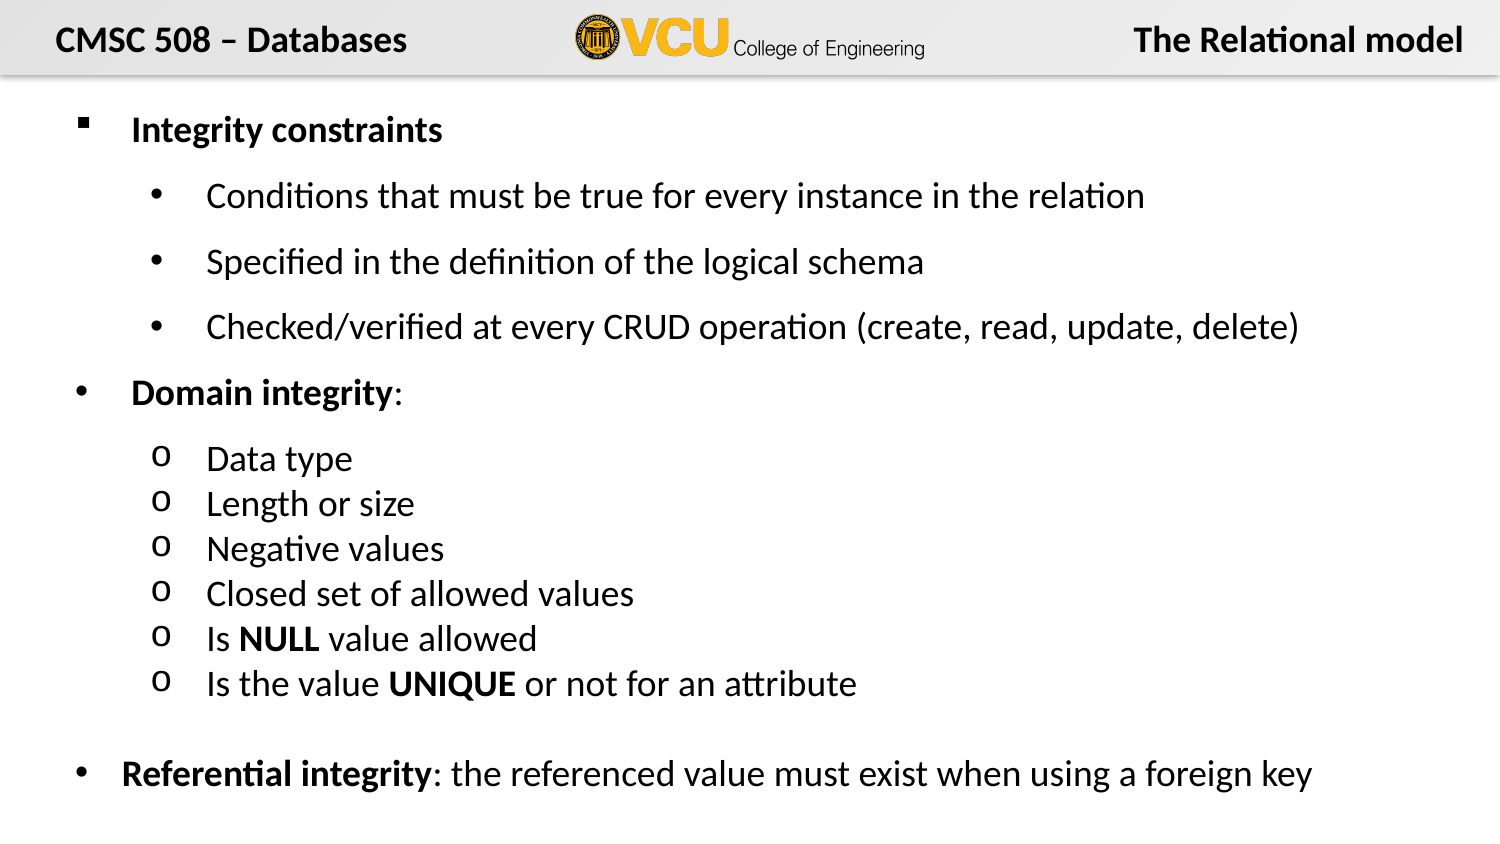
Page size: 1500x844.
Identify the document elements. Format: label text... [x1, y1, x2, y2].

text_box The Relational model [1118, 7, 1479, 67]
text_box [0, 0, 1500, 75]
text_box CMSC 508 – Databases [40, 7, 423, 67]
text_box Integrity constraints Conditions that must be true for every instance in the relation Specified in the definition of the logical schema Checked/verified at every CRUD operation (create, read, update, delete) Domain integrity: Data type Length or size Negative values Closed set of allowed values Is NULL value allowed Is the value UNIQUE or not for an attribute Referential integrity: the referenced value must exist when using a foreign key [0, 75, 1500, 840]
picture [575, 14, 925, 61]
